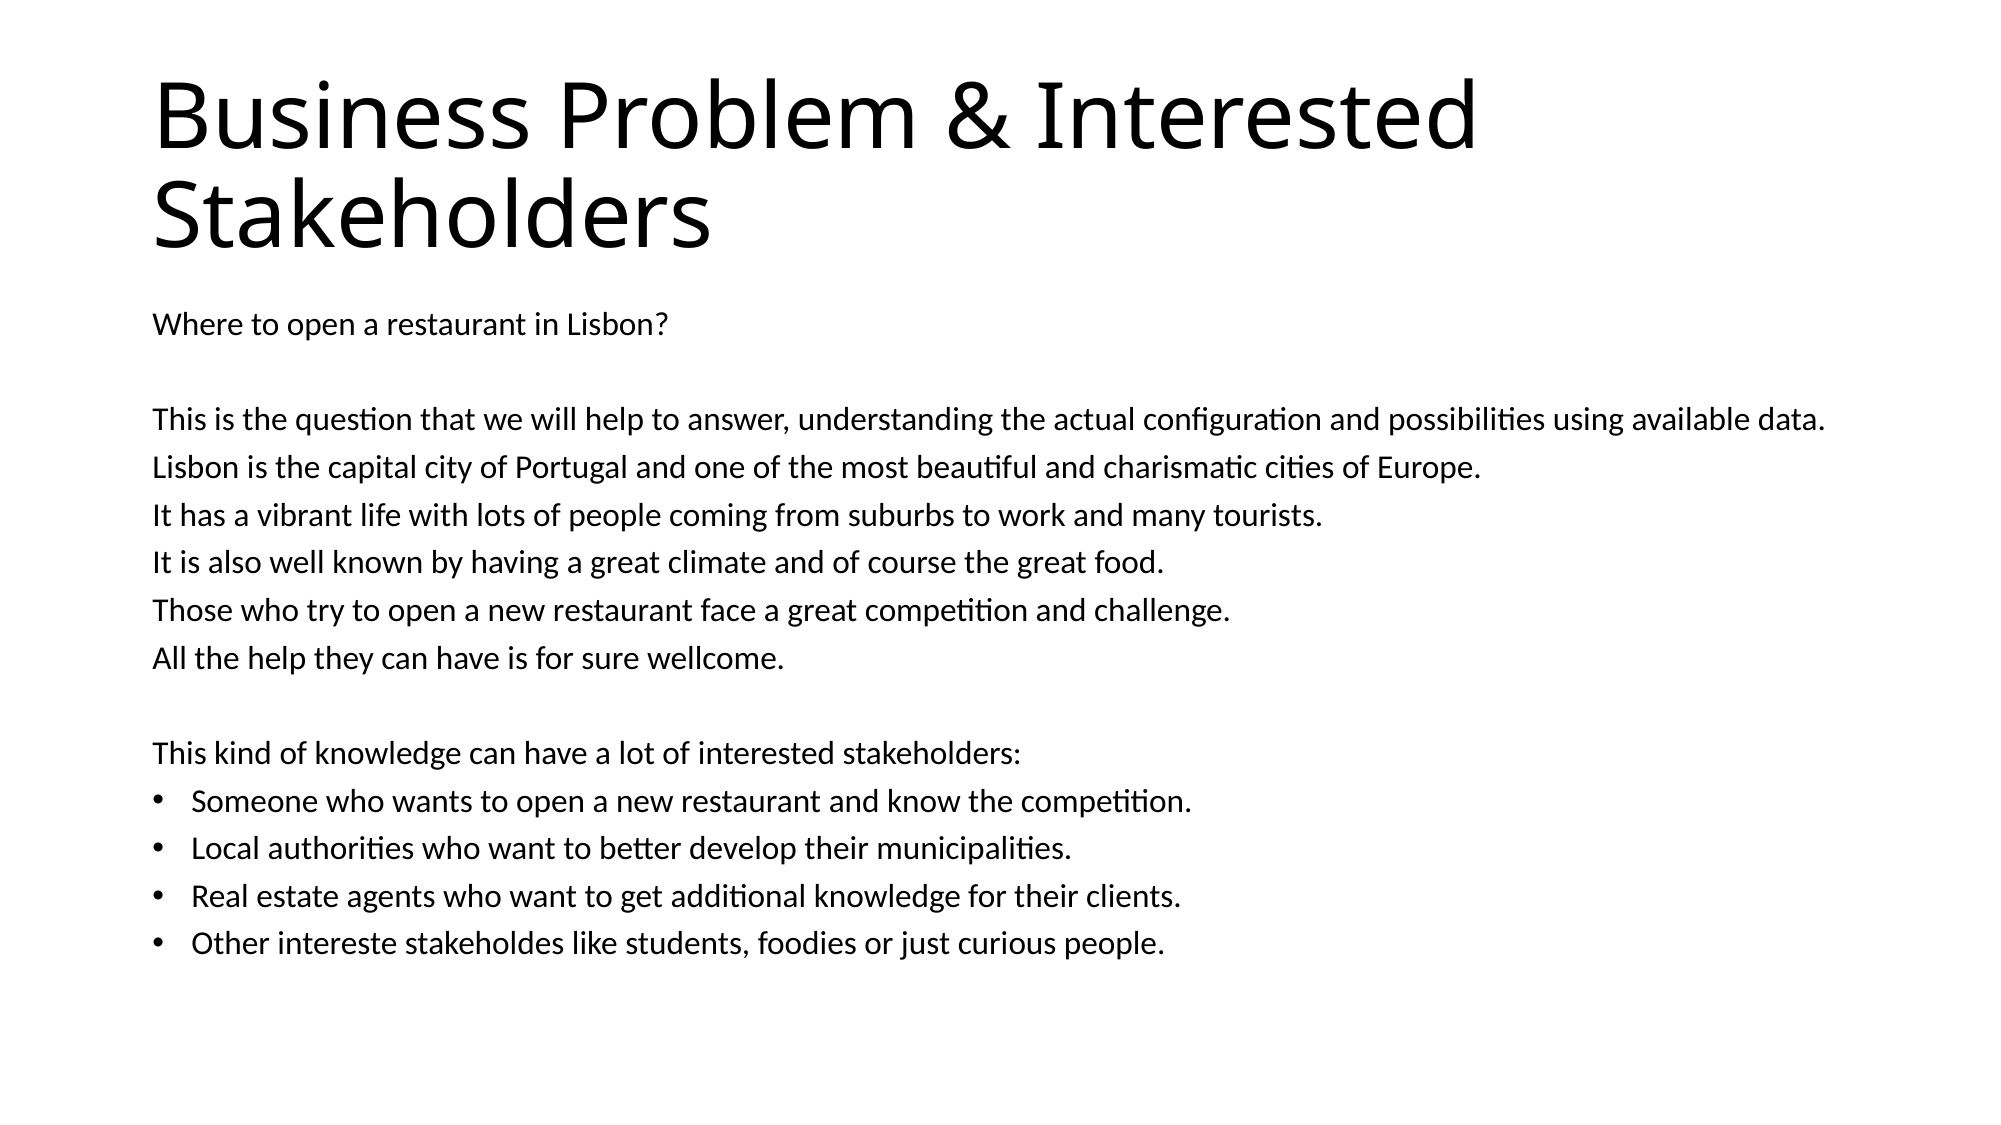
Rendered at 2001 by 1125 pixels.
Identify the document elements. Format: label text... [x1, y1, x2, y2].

list Where to open a restaurant in Lisbon? This is the question that we will help to answer, understanding the actual configuration and possibilities using available data. Lisbon is the capital city of Portugal and one of the most beautiful and charismatic cities of Europe. It has a vibrant life with lots of people coming from suburbs to work and many tourists. It is also well known by having a great climate and of course the great food. Those who try to open a new restaurant face a great competition and challenge. All the help they can have is for sure wellcome. This kind of knowledge can have a lot of interested stakeholders: Someone who wants to open a new restaurant and know the competition. Local authorities who want to better develop their municipalities. Real estate agents who want to get additional knowledge for their clients. Other intereste stakeholdes like students, foodies or just curious people. [137, 299, 1863, 1014]
title Business Problem & Interested Stakeholders [137, 59, 1863, 278]
